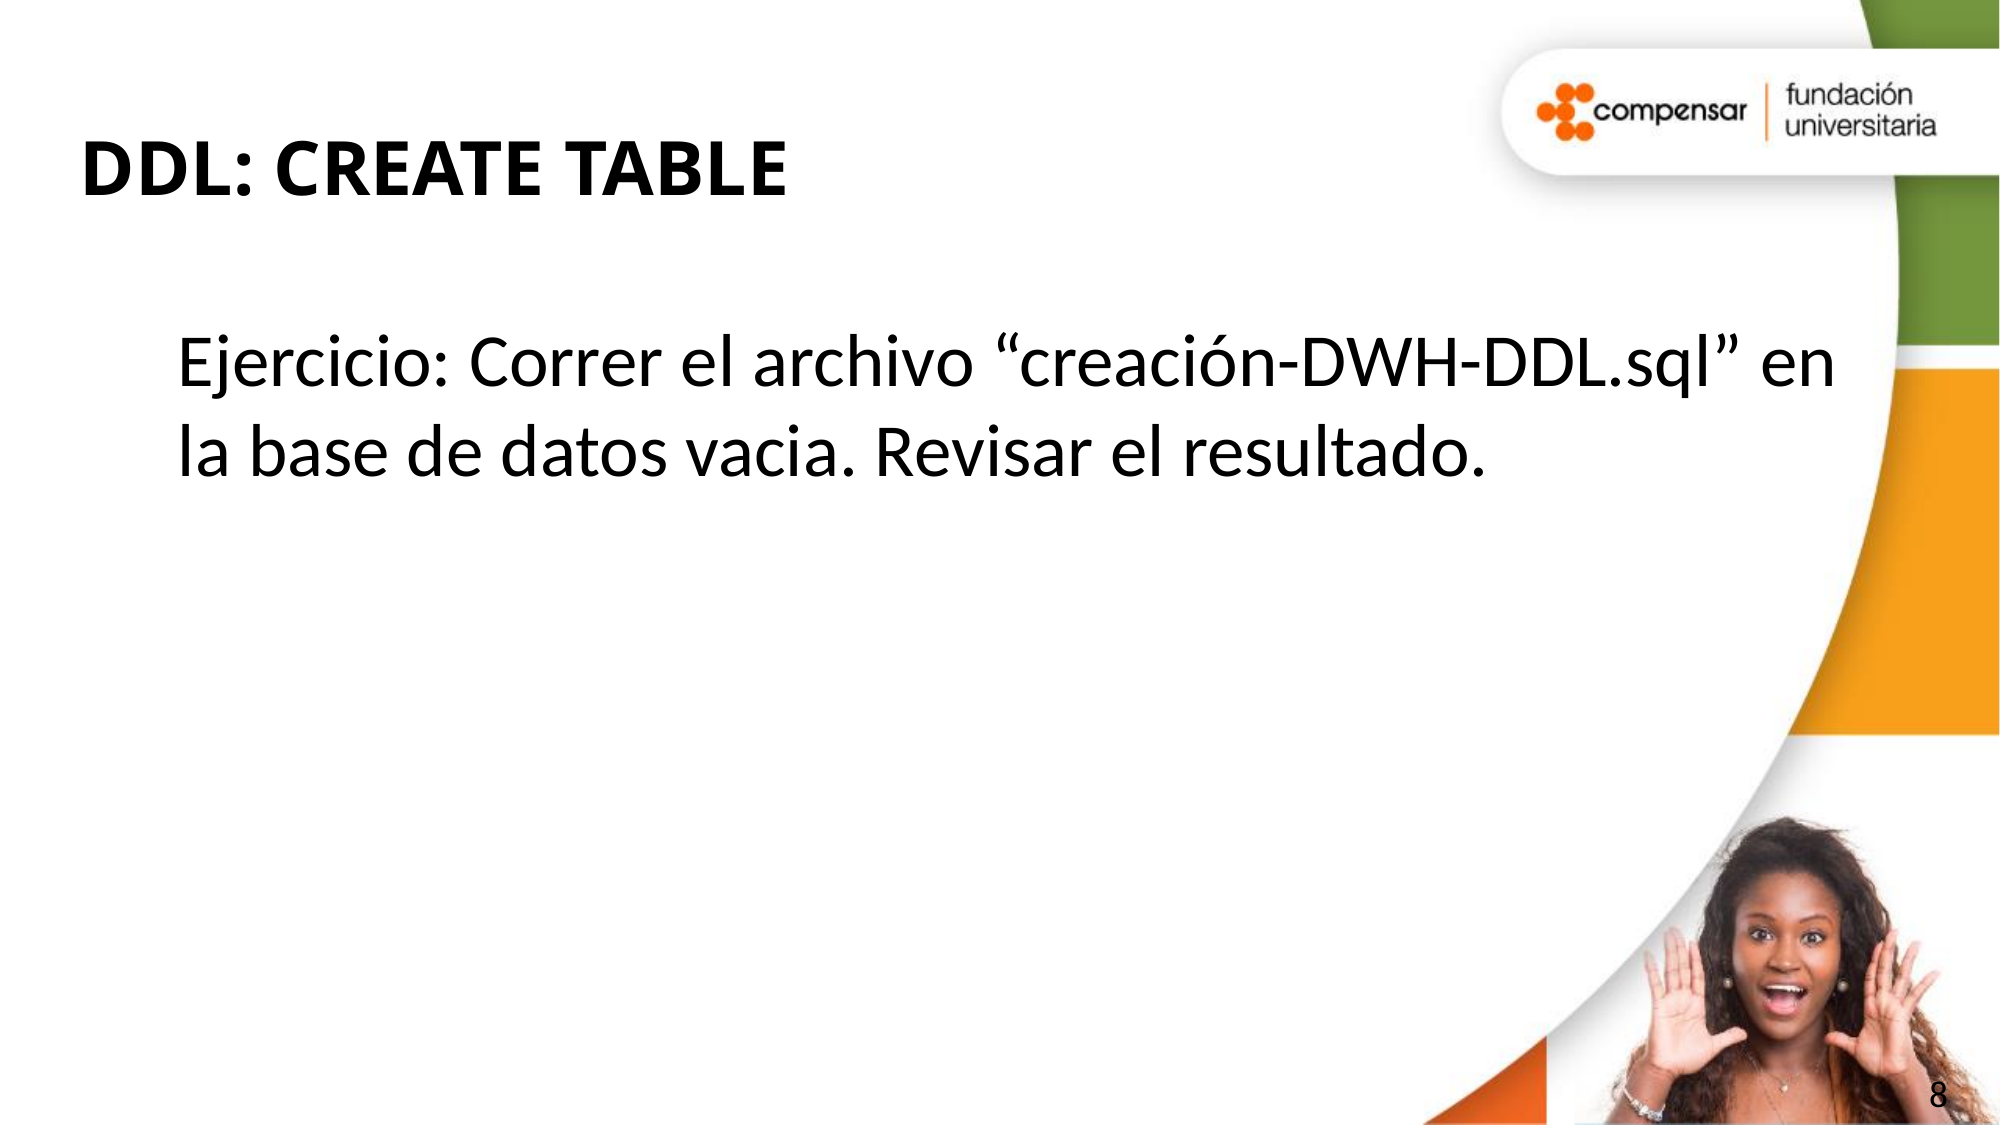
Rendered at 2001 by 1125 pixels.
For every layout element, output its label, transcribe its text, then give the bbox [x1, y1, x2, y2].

text_box Ejercicio: Correr el archivo “creación-DWH-DDL.sql” en la base de datos vacia. Revisar el resultado. [163, 303, 1854, 1014]
slide_number 8 [1907, 1056, 2000, 1103]
footer © TODOS LOS DERECHOS RESERVADOS POR FUNDACIÓN UNIVERSITARIA COMPENSAR [1057, 1048, 1885, 1109]
title DDL: CREATE TABLE [64, 123, 1561, 221]
picture [0, 0, 2000, 1125]
